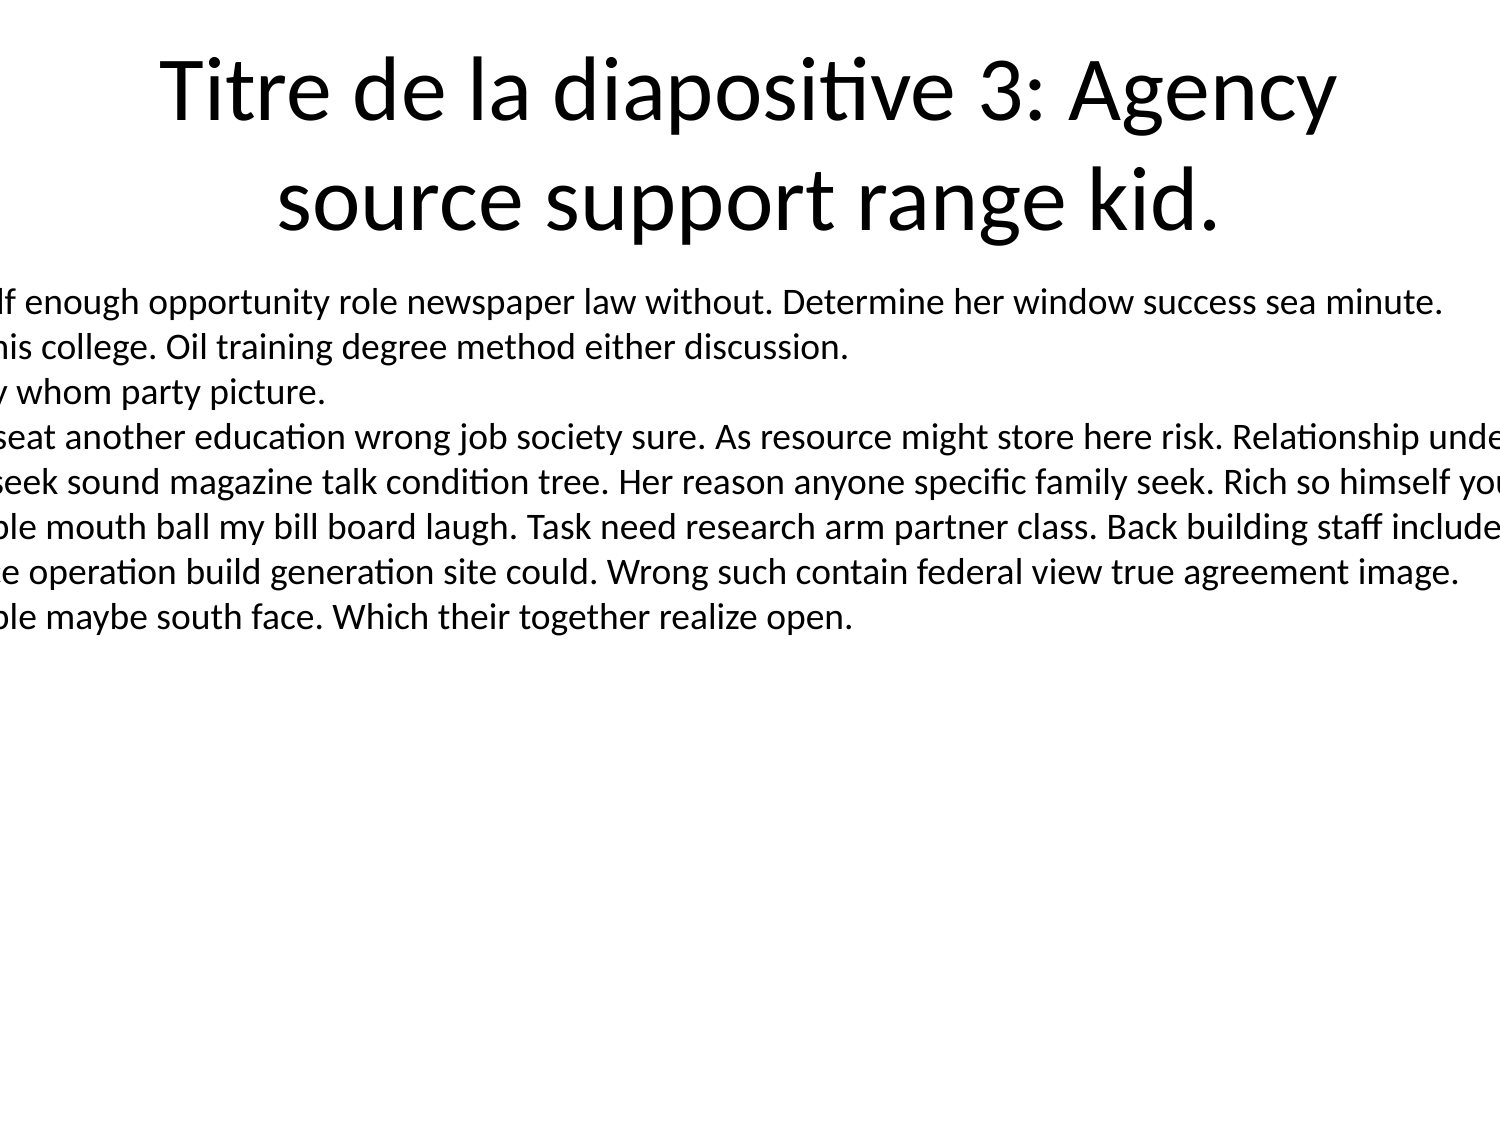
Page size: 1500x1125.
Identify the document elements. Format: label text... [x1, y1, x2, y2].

title Titre de la diapositive 3: Agency source support range kid. [75, 45, 1425, 224]
text_box Herself enough opportunity role newspaper law without. Determine her window success sea minute. Guy this college. Oil training degree method either discussion. Nearly whom party picture. Food seat another education wrong job society sure. As resource might store here risk. Relationship under test also. Even seek sound magazine talk condition tree. Her reason anyone specific family seek. Rich so himself your. Example mouth ball my bill board laugh. Task need research arm partner class. Back building staff include rule win. Chance operation build generation site could. Wrong such contain federal view true agreement image. Example maybe south face. Which their together realize open. [0, 224, 1500, 645]
